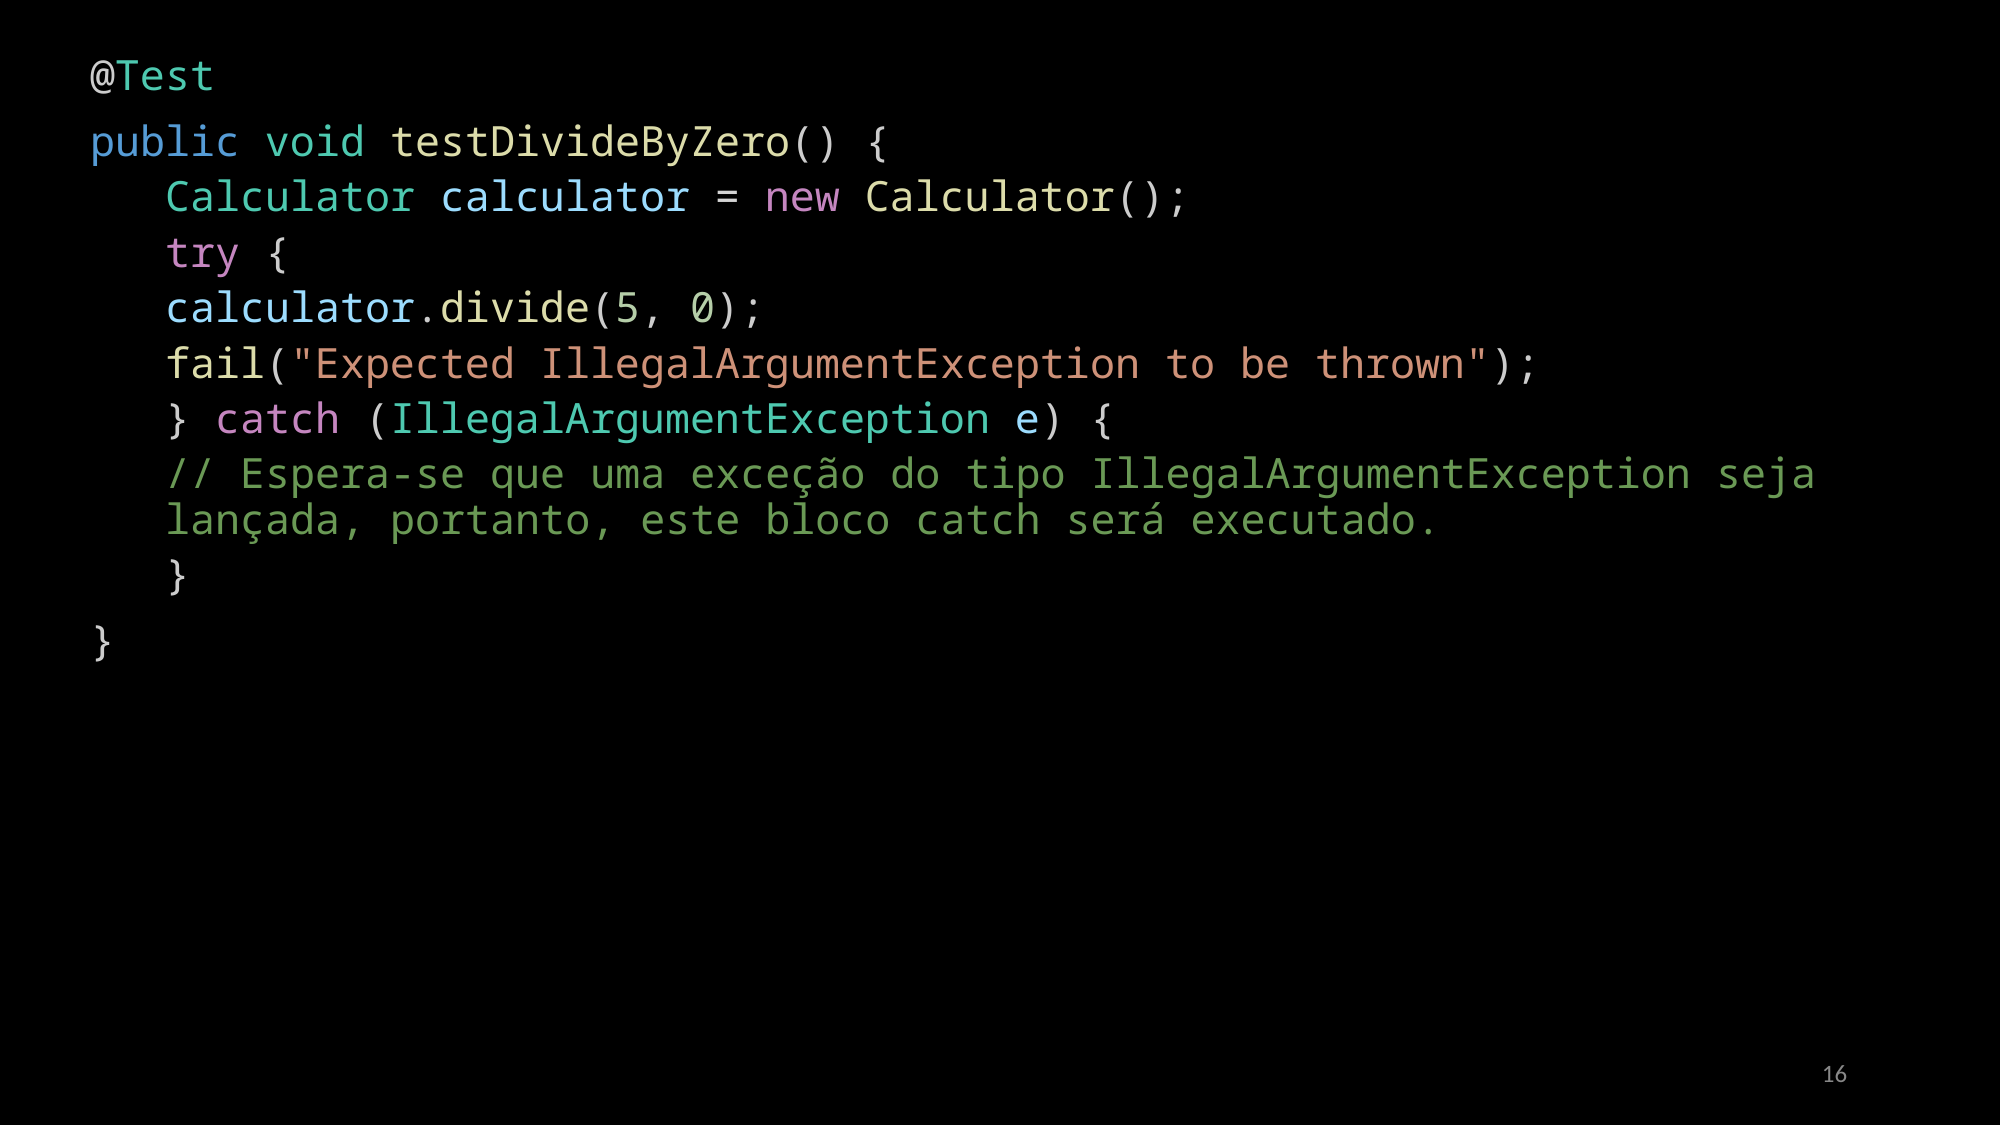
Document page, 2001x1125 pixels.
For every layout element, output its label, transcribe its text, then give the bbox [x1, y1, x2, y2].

list @Test public void testDivideByZero() { Calculator calculator = new Calculator(); try { calculator.divide(5, 0); fail("Expected IllegalArgumentException to be thrown"); } catch (IllegalArgumentException e) { // Espera-se que uma exceção do tipo IllegalArgumentException seja lançada, portanto, este bloco catch será executado. } } [0, 46, 1969, 1067]
slide_number 16 [1412, 1042, 1863, 1103]
